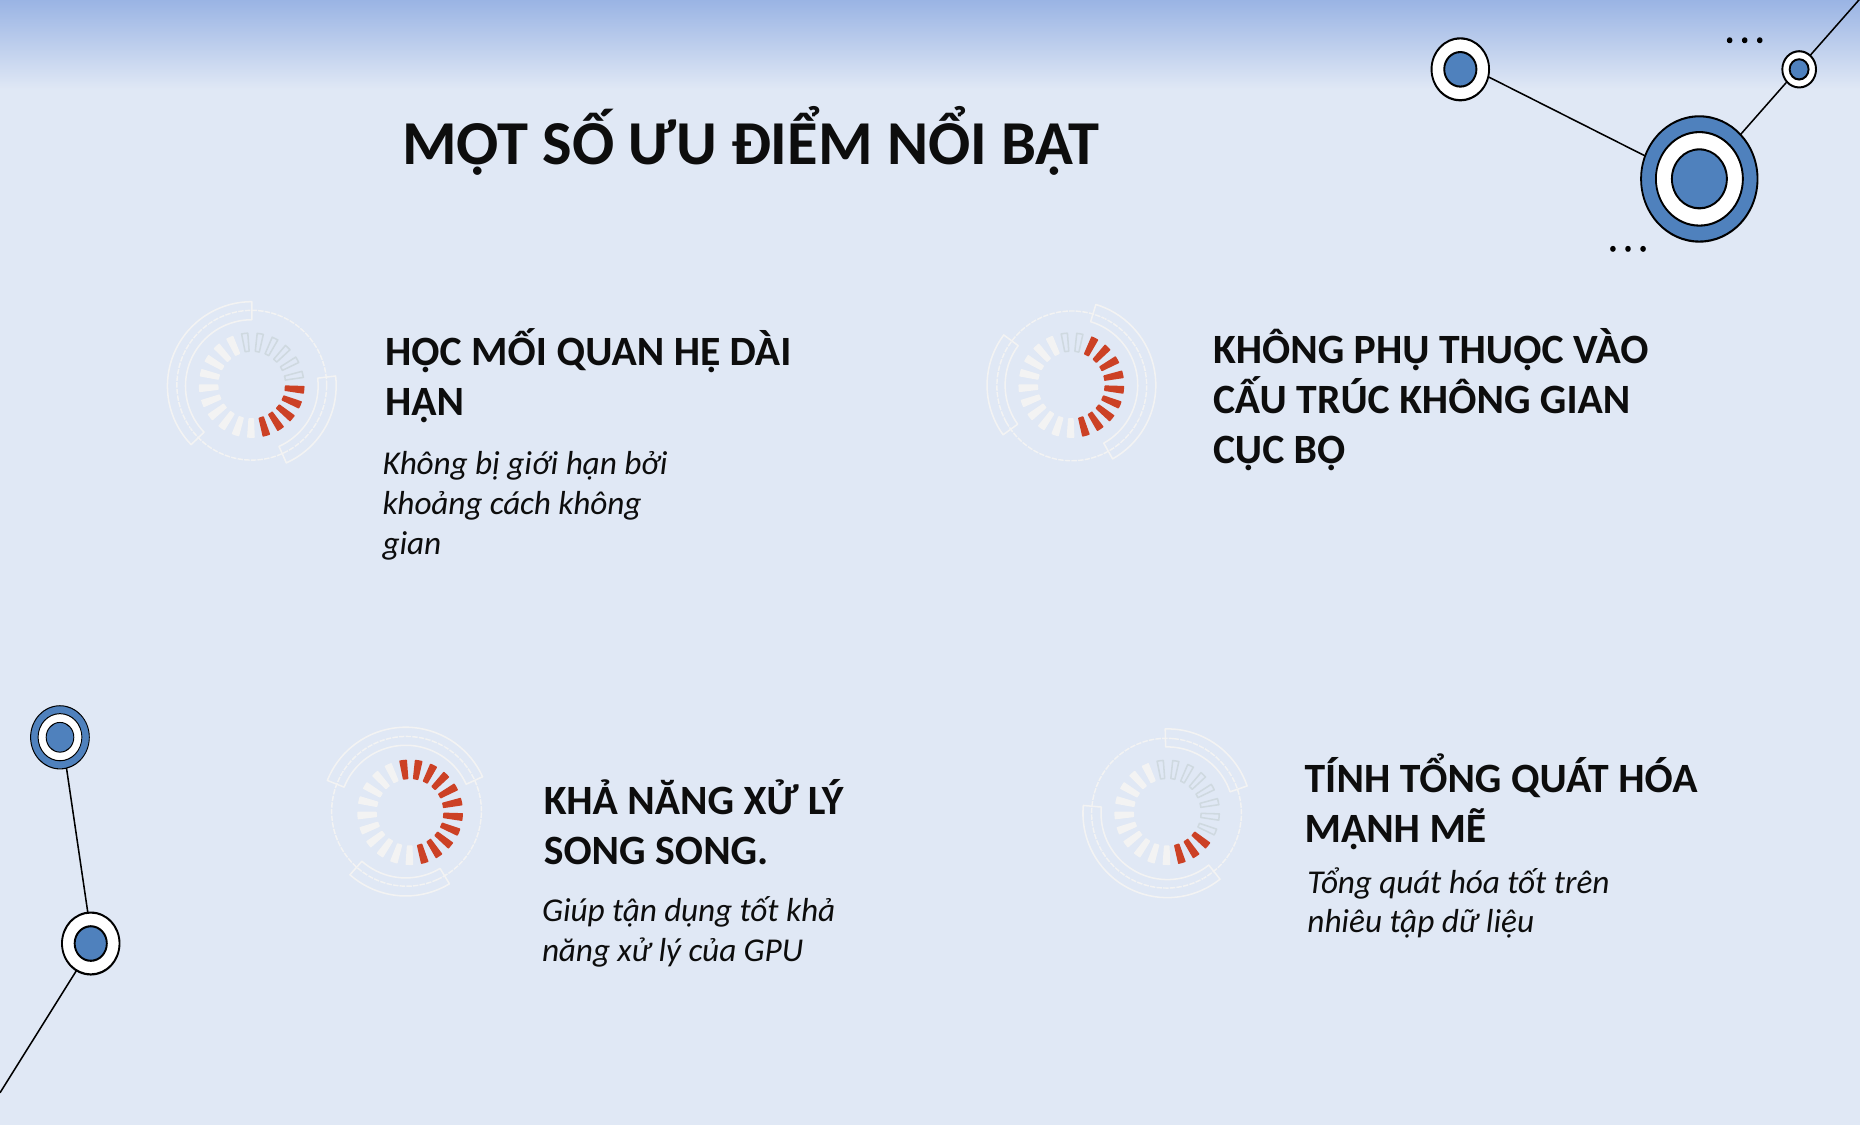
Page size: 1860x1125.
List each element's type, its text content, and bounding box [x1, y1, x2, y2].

text_box KHẢ NĂNG XỬ LÝ SONG SONG. [528, 763, 943, 821]
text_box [167, 301, 337, 471]
text_box Giúp tận dụng tốt khả năng xử lý của GPU [527, 858, 868, 963]
text_box MỘT SỐ ƯU ĐIỂM NỔI BẬT [67, 87, 1436, 225]
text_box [321, 726, 491, 897]
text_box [986, 300, 1156, 470]
text_box HỌC MỐI QUAN HỆ DÀI HẠN [370, 315, 868, 373]
text_box Tổng quát hóa tốt trên nhiêu tập dữ liệu [1292, 829, 1633, 934]
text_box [1082, 728, 1252, 898]
text_box KHÔNG PHỤ THUỘC VÀO CẤU TRÚC KHÔNG GIAN CỤC BỘ [1198, 312, 1693, 370]
text_box Không bị giới hạn bởi khoảng cách không gian [367, 411, 708, 500]
text_box TÍNH TỔNG QUÁT HÓA MẠNH MẼ [1289, 741, 1755, 799]
